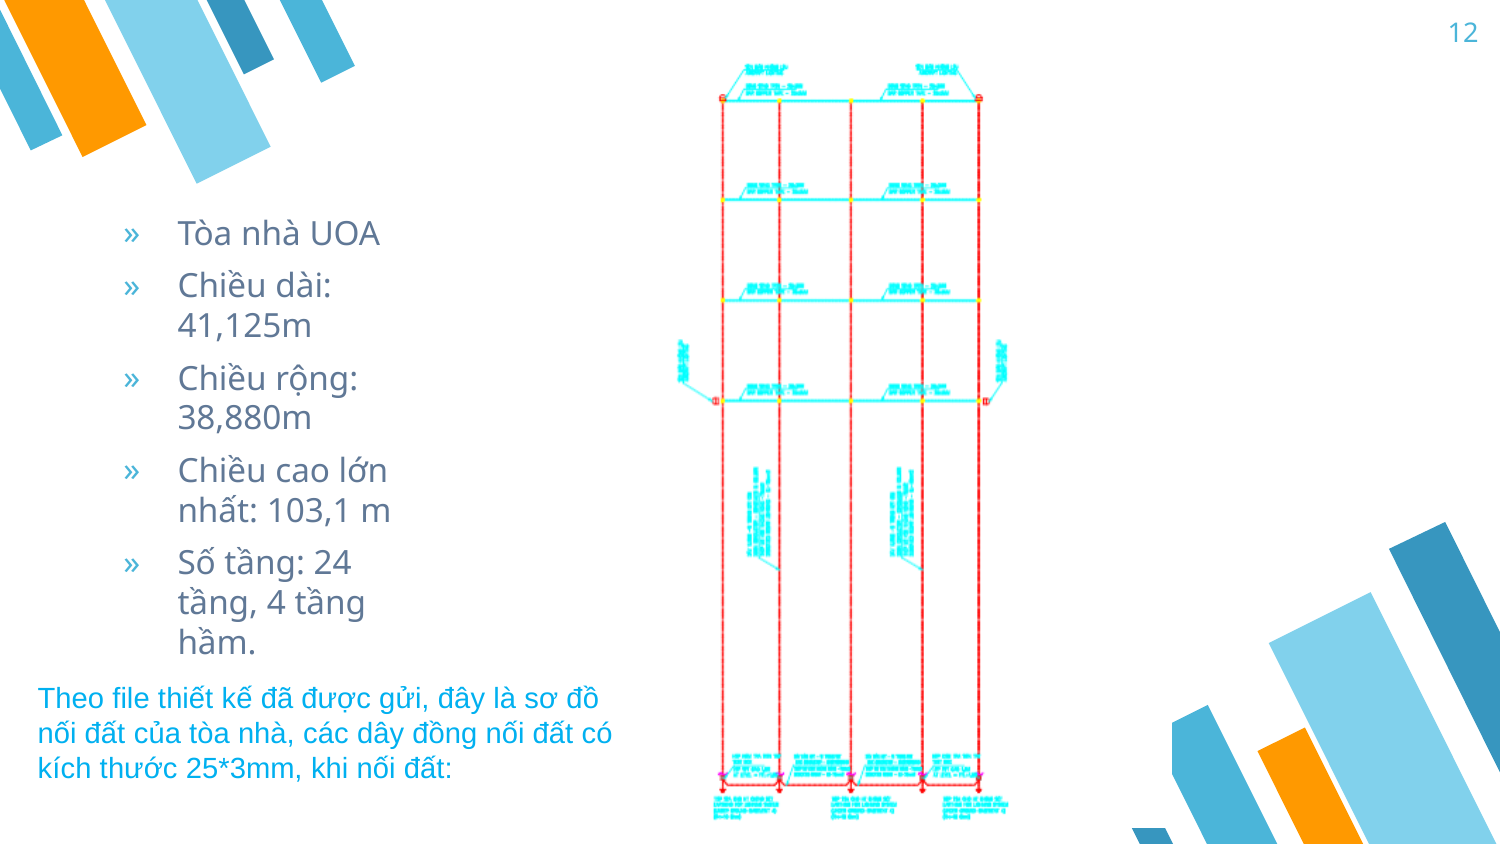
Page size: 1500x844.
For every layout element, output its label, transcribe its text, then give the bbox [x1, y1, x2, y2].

text_box Theo file thiết kế đã được gửi, đây là sơ đồ nối đất của tòa nhà, các dây đồng nối đất có kích thước 25*3mm, khi nối đất: [23, 671, 519, 792]
list Tòa nhà UOA Chiều dài: 41,125m Chiều rộng: 38,880m Chiều cao lớn nhất: 103,1 m Số tầng: 24 tầng, 4 tầng hầm. [87, 196, 422, 671]
picture [524, 21, 1172, 828]
slide_number 12 [1403, 0, 1494, 65]
